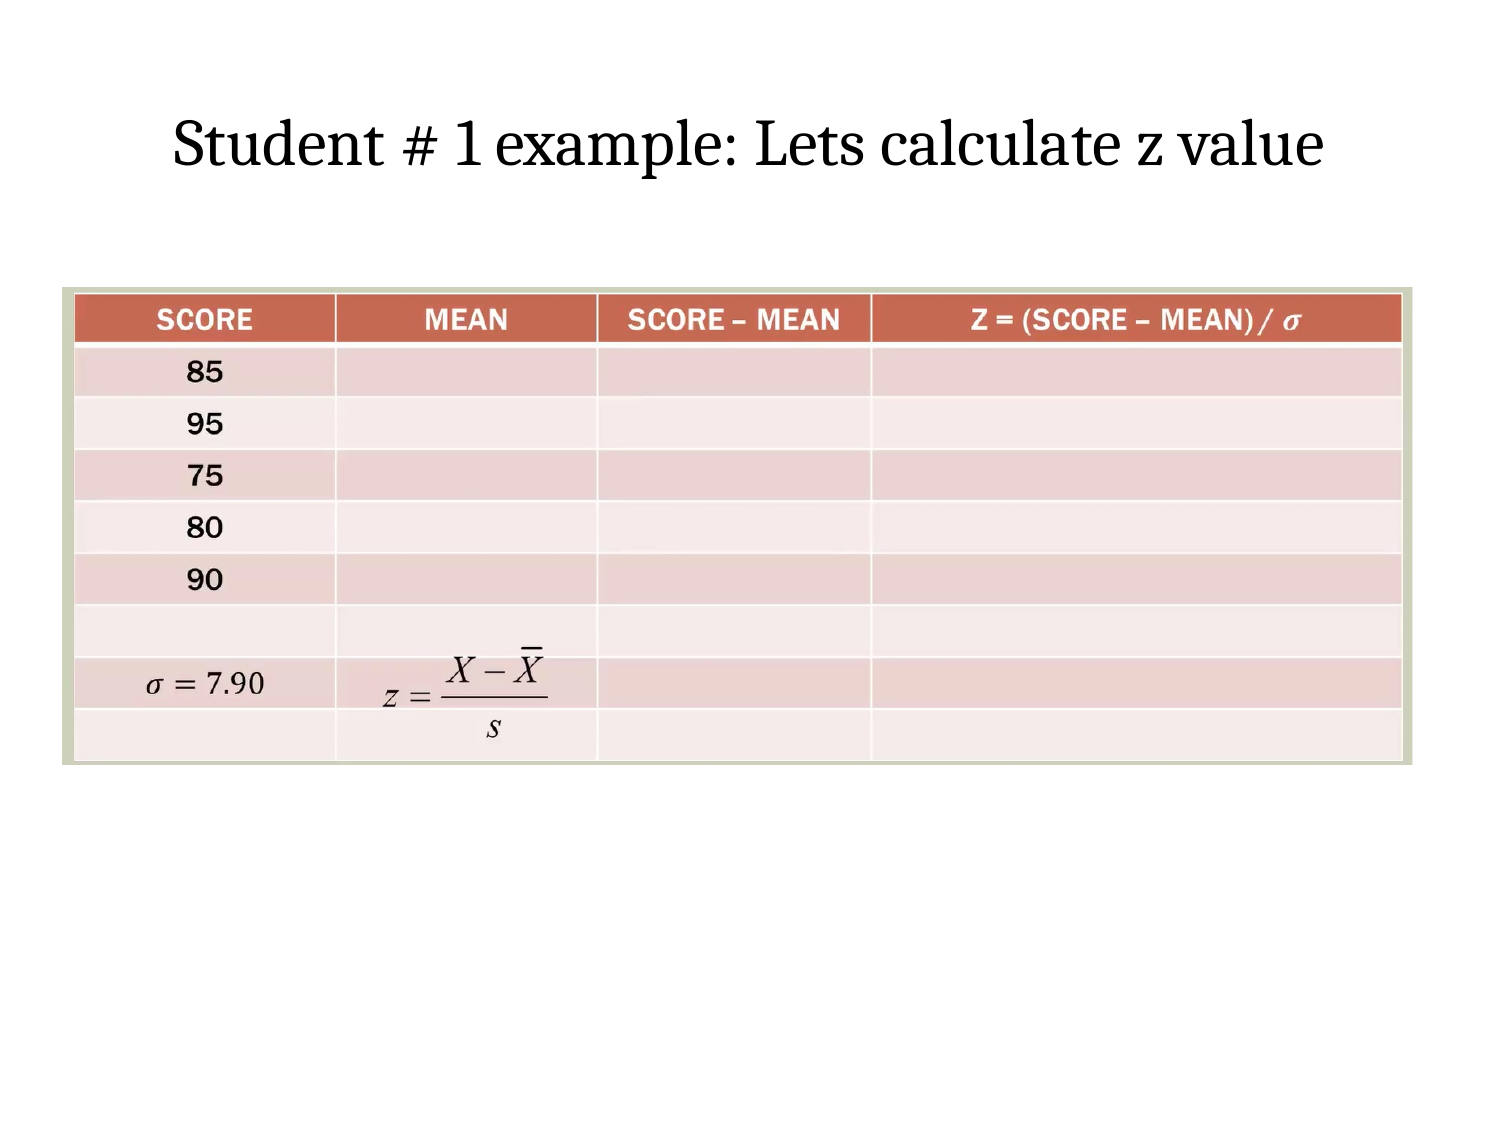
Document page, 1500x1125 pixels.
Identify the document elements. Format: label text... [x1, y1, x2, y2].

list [62, 287, 1413, 766]
title Student # 1 example: Lets calculate z value [75, 45, 1425, 233]
